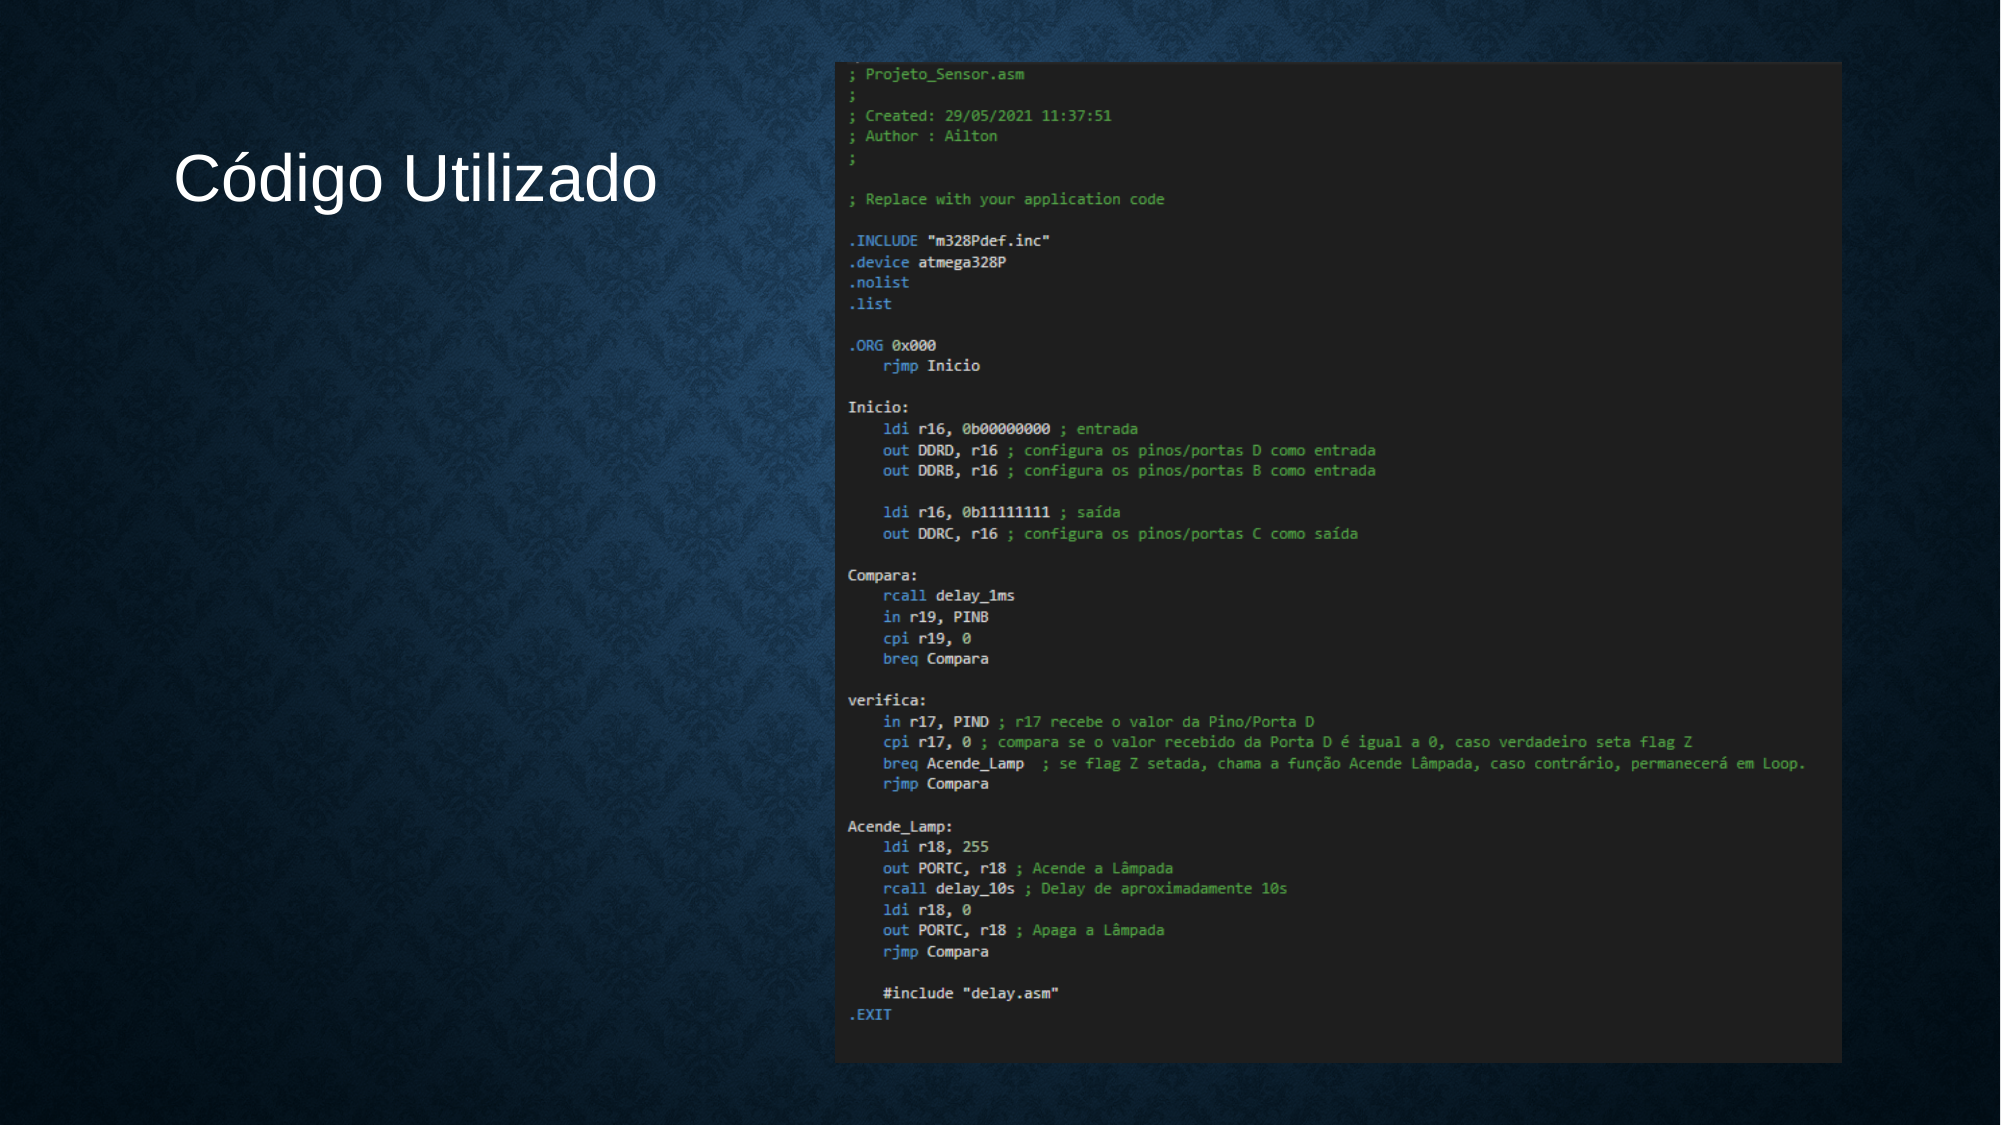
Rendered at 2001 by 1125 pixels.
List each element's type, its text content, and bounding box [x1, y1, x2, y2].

picture [835, 62, 1842, 1063]
text_box Código Utilizado [158, 127, 707, 223]
